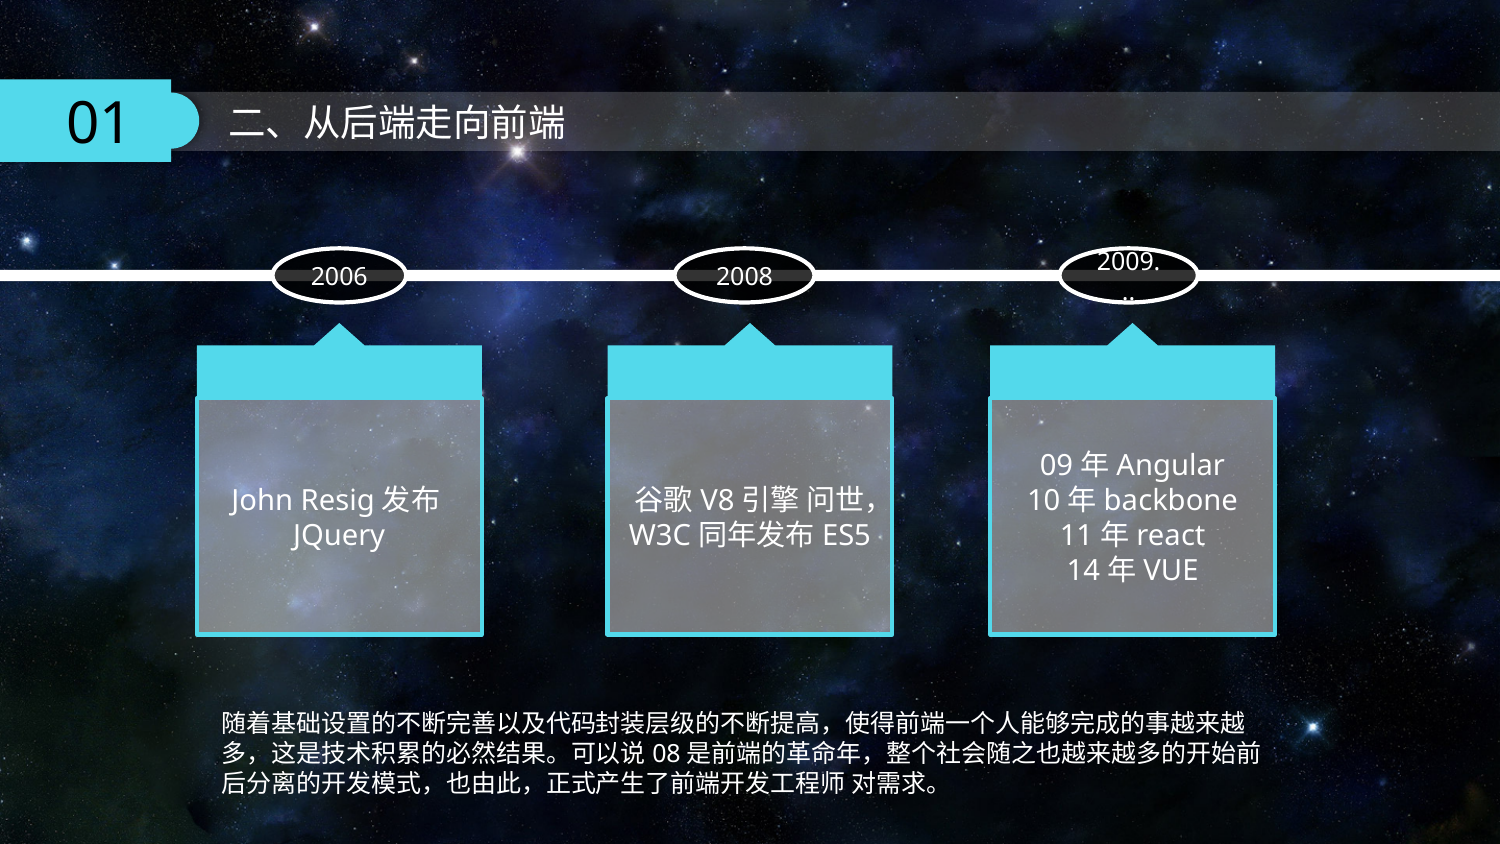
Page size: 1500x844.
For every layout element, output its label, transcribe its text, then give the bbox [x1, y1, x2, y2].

text_box 2009... [1057, 246, 1200, 305]
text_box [607, 322, 893, 635]
text_box 随着基础设置的不断完善以及代码封装层级的不断提高，使得前端一个人能够完成的事越来越多，这是技术积累的必然结果。可以说08是前端的革命年，整个社会随之也越来越多的开始前后分离的开发模式，也由此，正式产生了前端开发工程师 对需求。 [206, 700, 1282, 806]
picture [0, 151, 1500, 268]
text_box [989, 322, 1276, 635]
picture [0, 283, 1500, 844]
text_box 随着基础设置的不断完善以及代码封装层级的不断提高，使得前端一个人能够完成的事越来越多，这是技术积累的必然结果。可以说08是前端的革命年，整个社会随之也越来越多的开始前后分离的开发模式，也由此，正式产生了前端开发工程师 对需求。 [188, 91, 1500, 151]
text_box [1199, 268, 1500, 283]
picture [0, 0, 1500, 91]
text_box 2008 [672, 246, 817, 305]
text_box [407, 268, 674, 283]
text_box 2006 [270, 246, 409, 305]
text_box [0, 268, 272, 283]
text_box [196, 322, 482, 635]
text_box [815, 268, 1059, 283]
